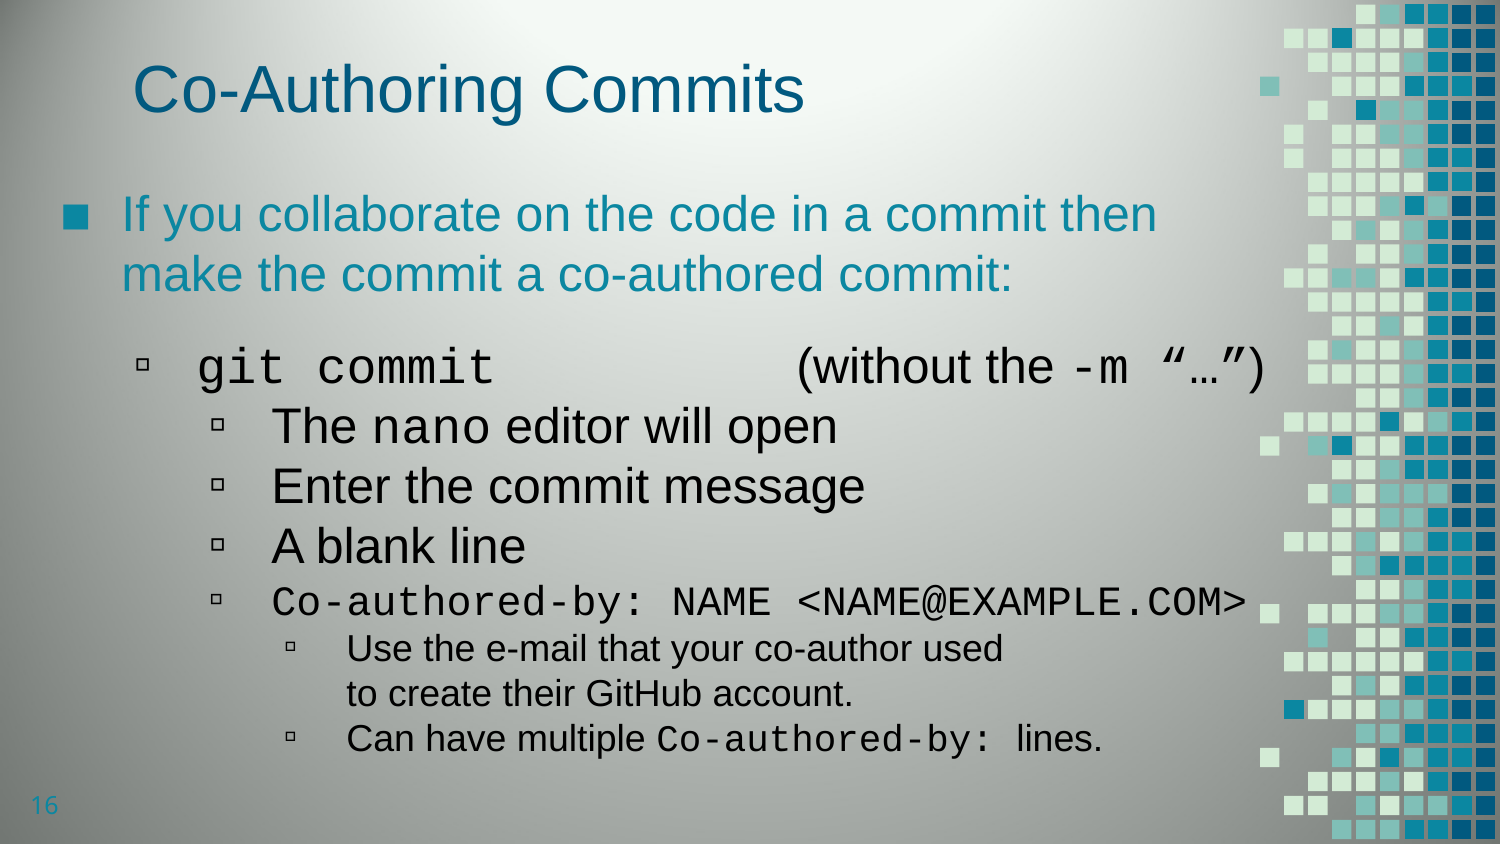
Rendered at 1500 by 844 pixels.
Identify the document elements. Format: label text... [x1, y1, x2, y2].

list If you collaborate on the code in a commit then make the commit a co-authored commit: git commit (without the -m “…”) The nano editor will open Enter the commit message A blank line Co-authored-by: NAME <NAME@EXAMPLE.COM> Use the e-mail that your co-author used to create their GitHub account. Can have multiple Co-authored-by: lines. [31, 166, 1292, 751]
slide_number 16 [15, 774, 105, 839]
title Co-Authoring Commits [117, 0, 1227, 141]
picture [0, 0, 1500, 844]
